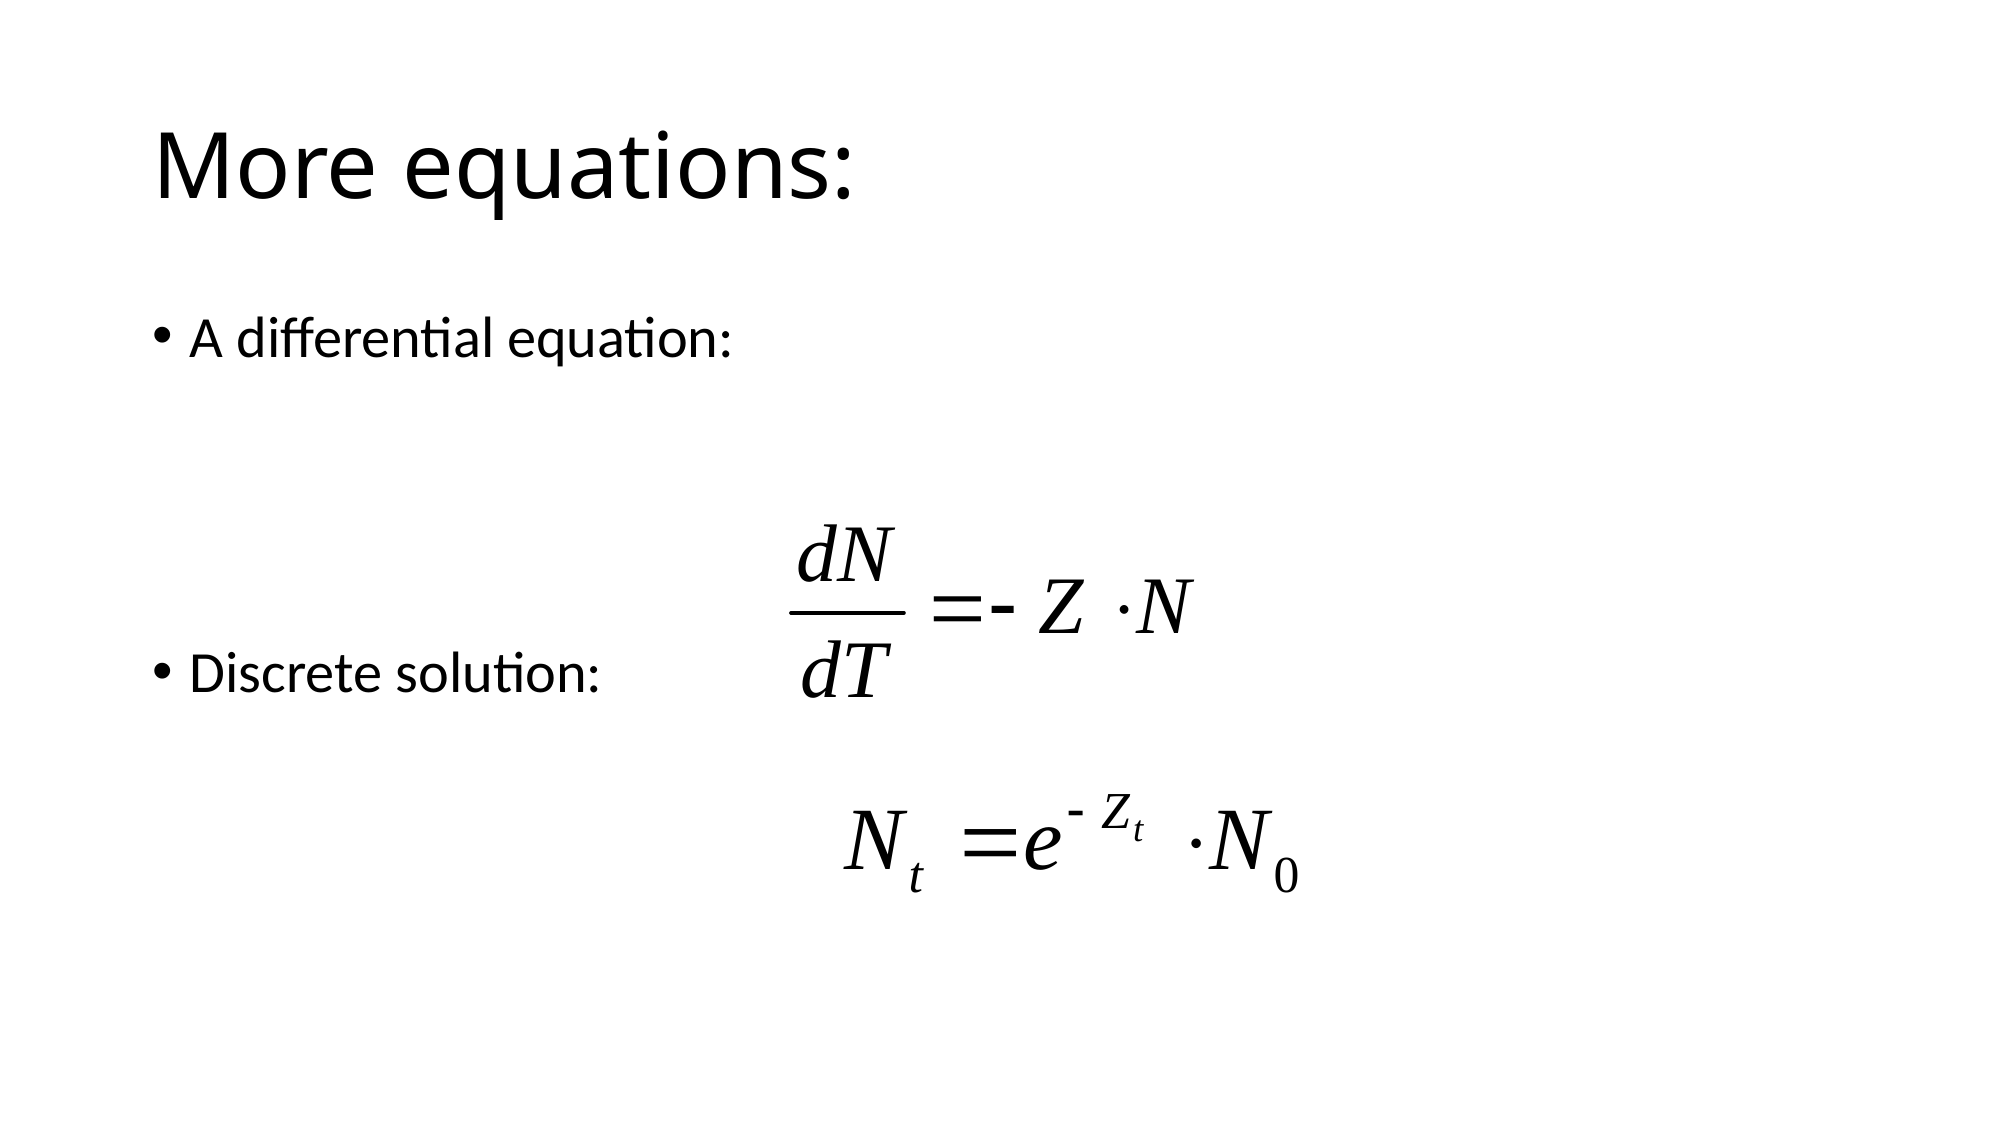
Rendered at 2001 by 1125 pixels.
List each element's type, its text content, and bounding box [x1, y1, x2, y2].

title More equations: [137, 59, 1863, 278]
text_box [777, 503, 1213, 715]
list A differential equation: Discrete solution: [137, 299, 1863, 1014]
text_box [827, 773, 1316, 915]
